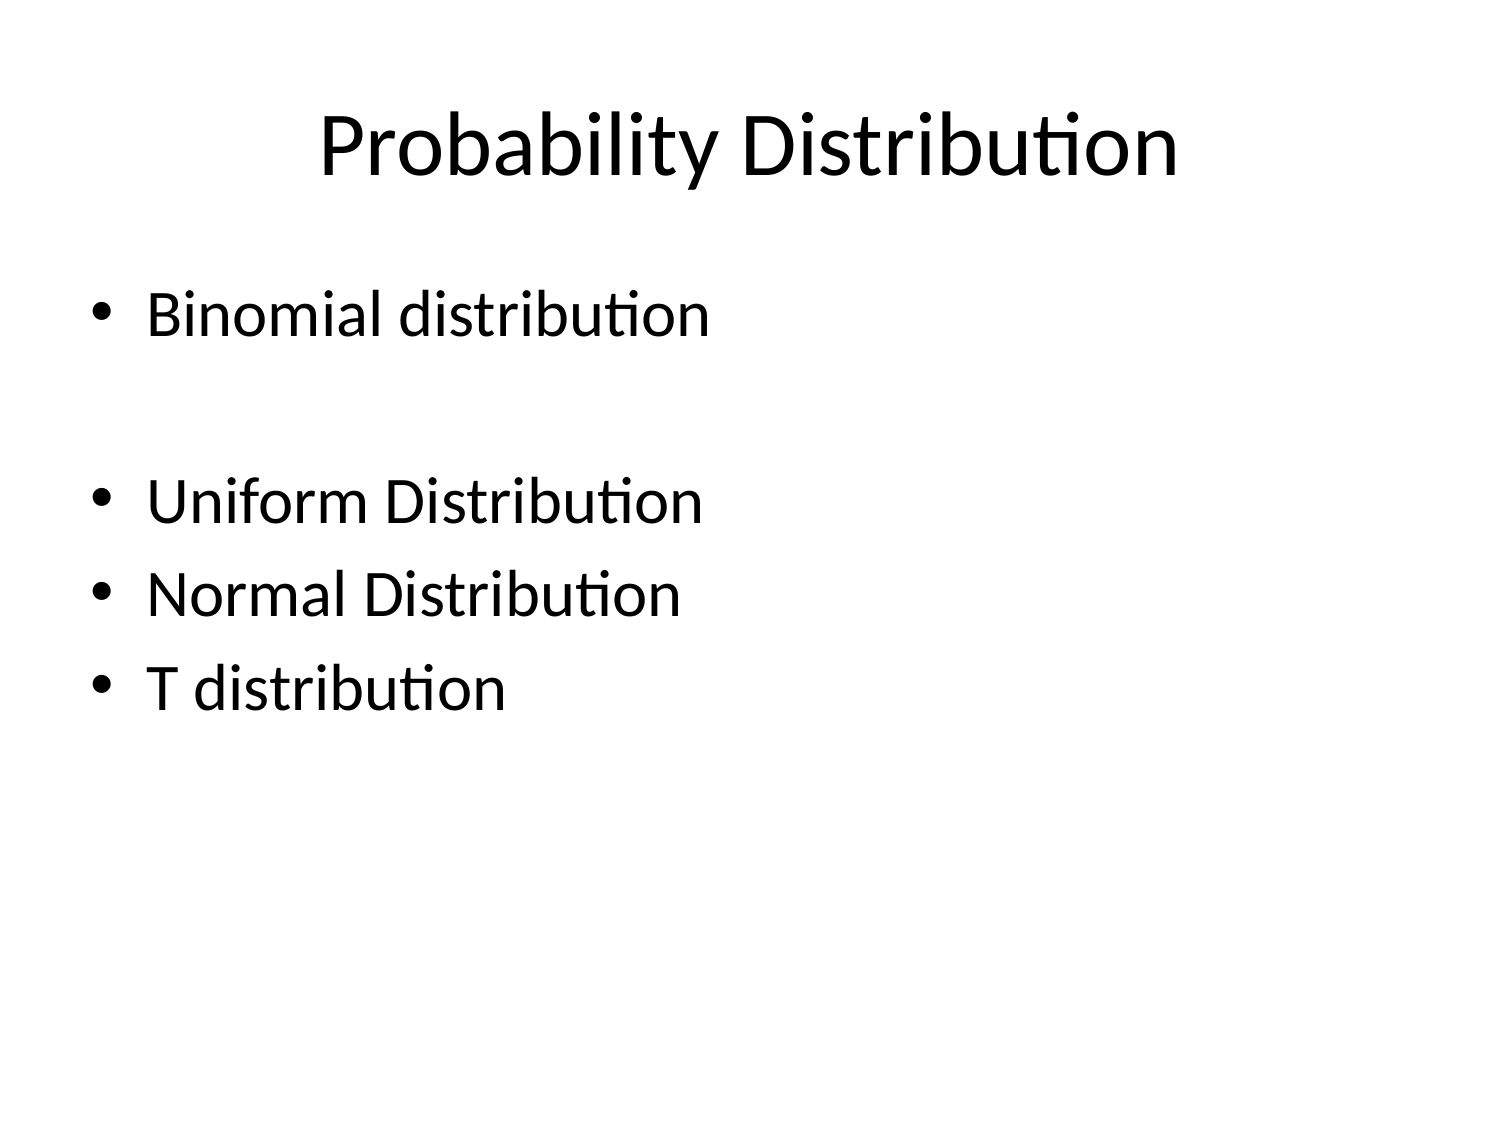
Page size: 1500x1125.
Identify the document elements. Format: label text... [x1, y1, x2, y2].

title Probability Distribution [75, 45, 1425, 233]
